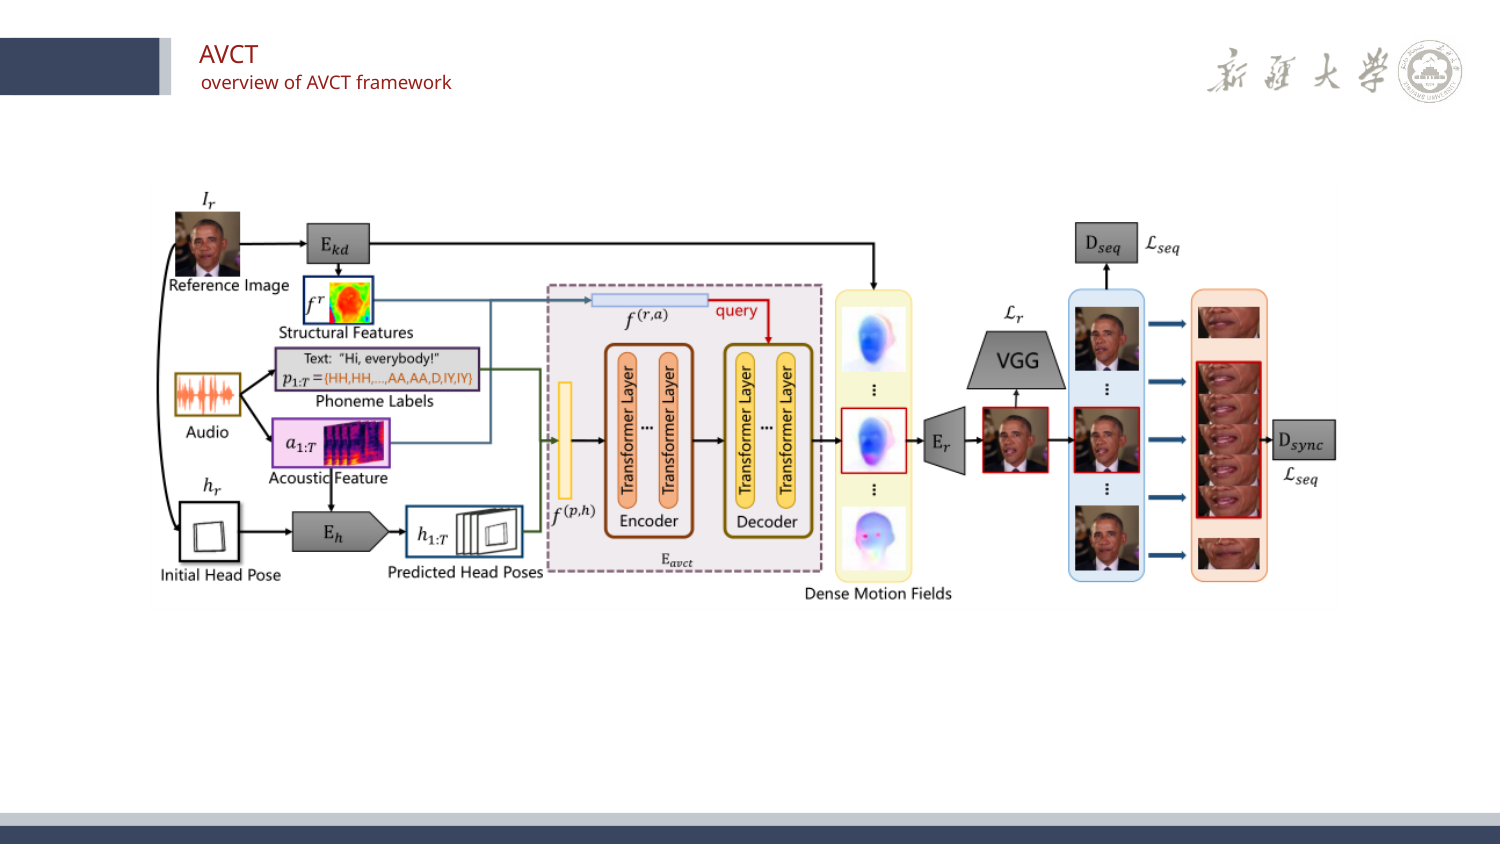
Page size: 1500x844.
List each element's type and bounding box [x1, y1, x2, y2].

text_box [0, 33, 1500, 844]
picture [101, 185, 1372, 625]
